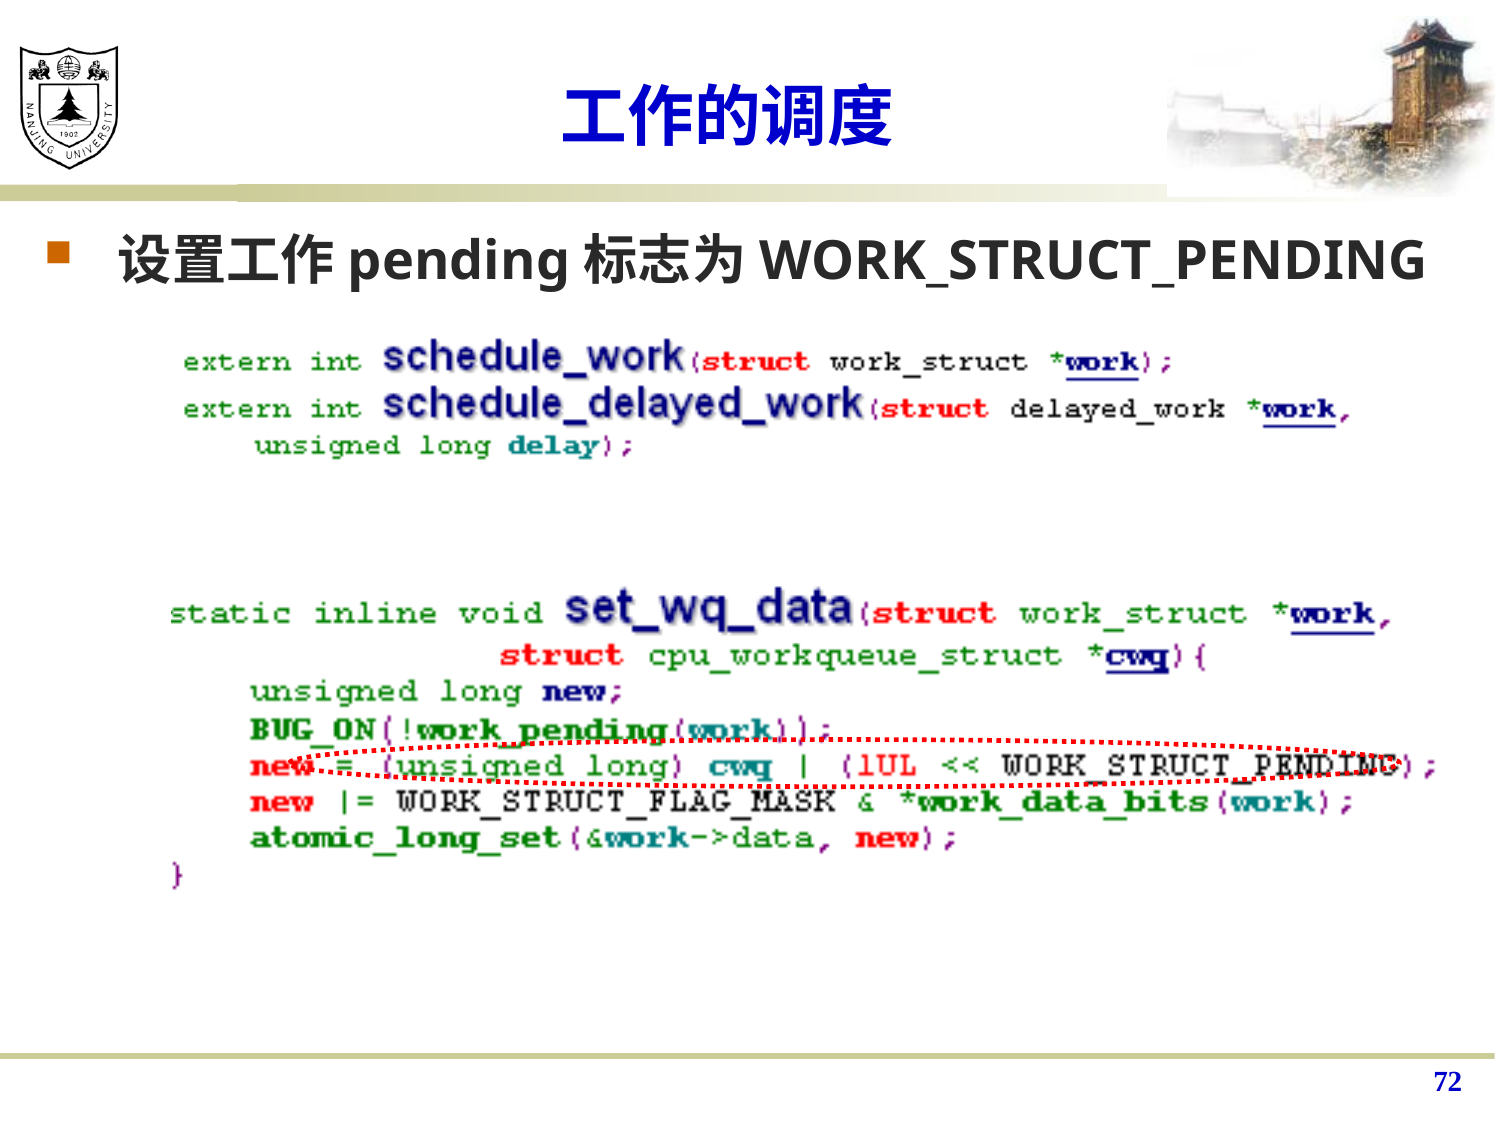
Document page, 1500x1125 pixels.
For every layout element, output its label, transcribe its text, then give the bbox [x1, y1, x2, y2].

title 工作的调度 [123, 66, 1331, 161]
picture [1167, 16, 1495, 197]
list 设置工作pending标志为WORK_STRUCT_PENDING [29, 217, 1471, 1042]
picture [182, 337, 1365, 466]
picture [0, 1053, 1495, 1059]
slide_number 72 [1399, 1054, 1496, 1125]
picture [170, 585, 1453, 906]
picture [14, 42, 124, 173]
